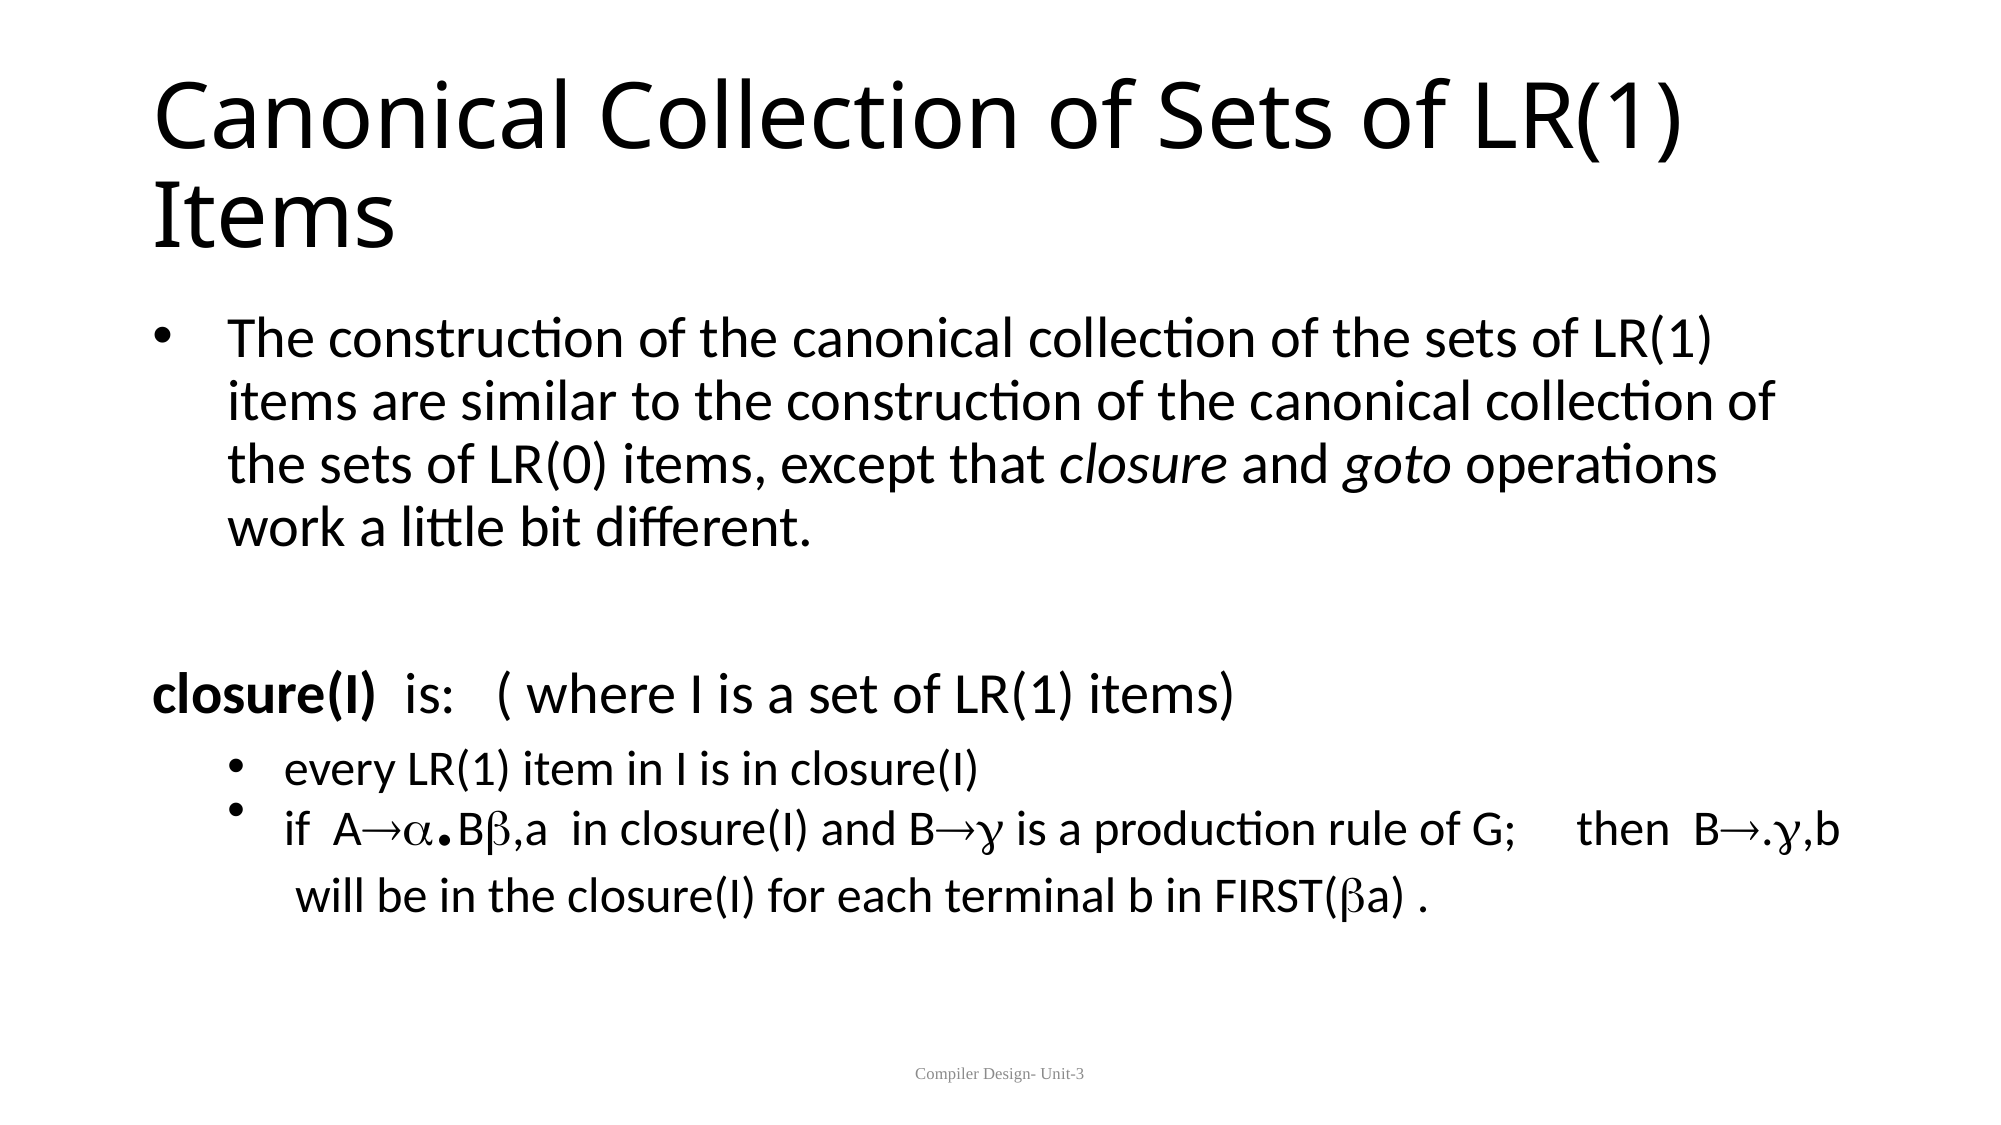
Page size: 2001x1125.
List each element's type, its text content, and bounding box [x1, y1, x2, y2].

footer Compiler Design- Unit-3 [662, 1042, 1338, 1103]
list The construction of the canonical collection of the sets of LR(1) items are similar to the construction of the canonical collection of the sets of LR(0) items, except that closure and goto operations work a little bit different. closure(I) is: ( where I is a set of LR(1) items) every LR(1) item in I is in closure(I) if A.B,a in closure(I) and B is a production rule of G; then B.,b will be in the closure(I) for each terminal b in FIRST(a) . [137, 299, 1863, 1014]
title Canonical Collection of Sets of LR(1) Items [137, 59, 1863, 278]
